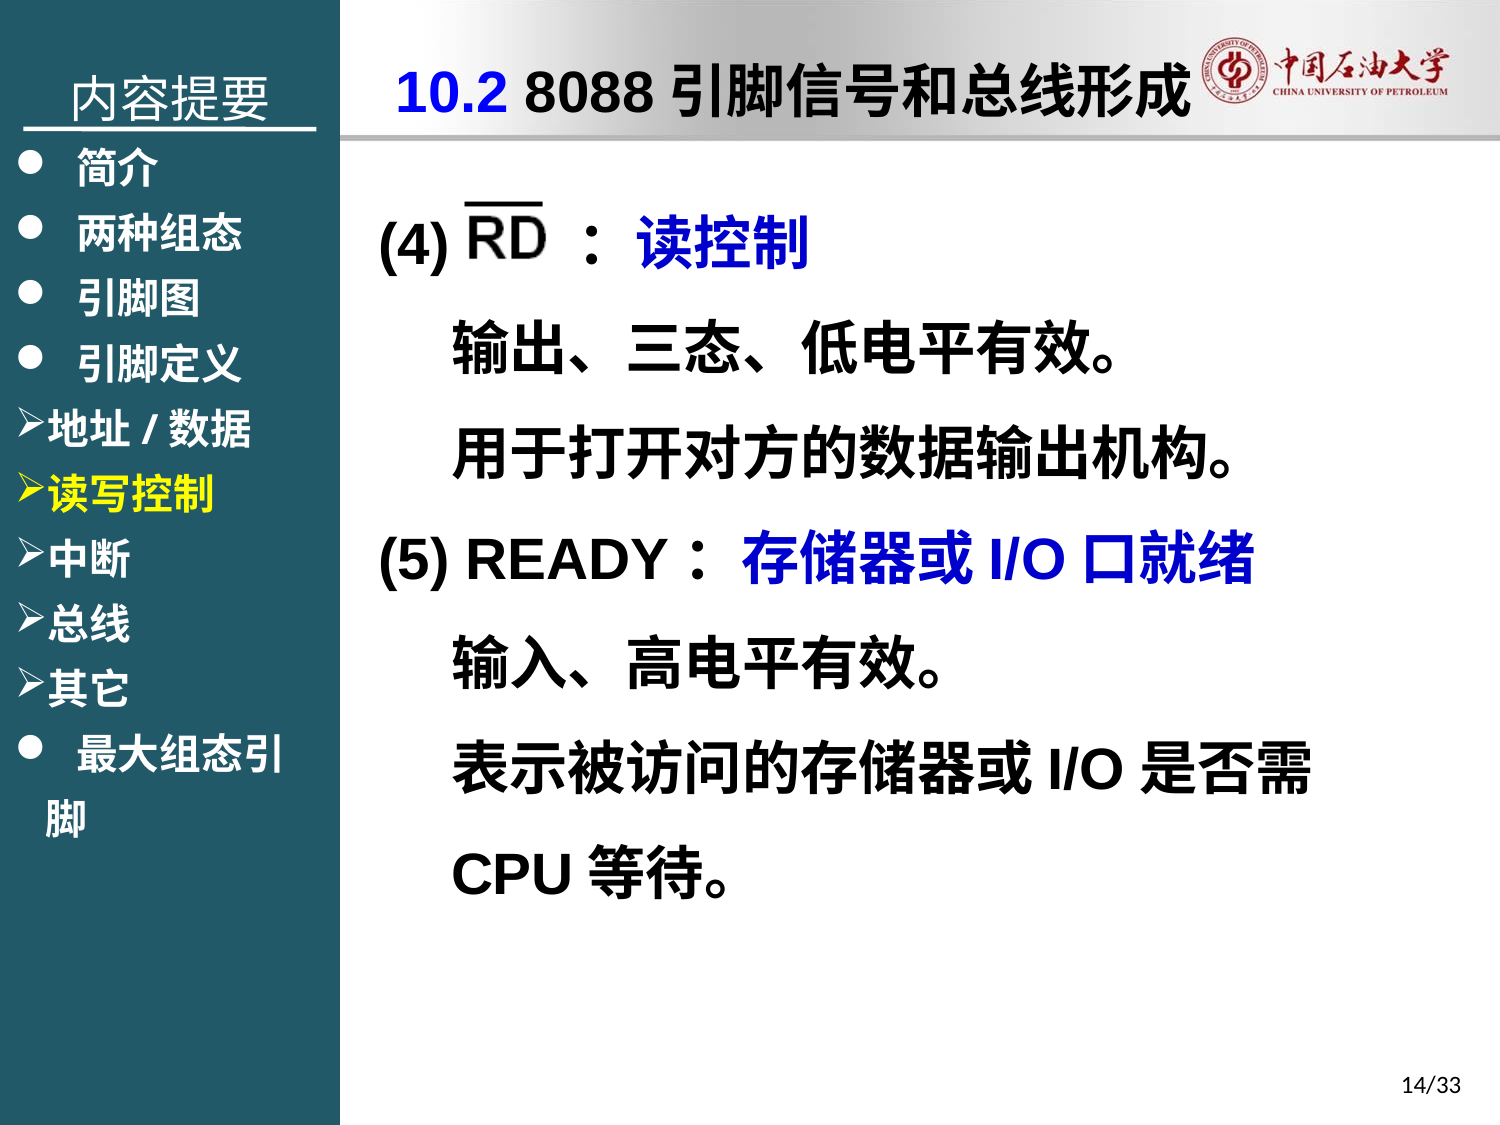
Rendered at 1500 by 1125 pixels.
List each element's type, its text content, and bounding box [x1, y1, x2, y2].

list (4) ：读控制 输出、三态、低电平有效。 用于打开对方的数据输出机构。 (5) READY：存储器或I/O口就绪 输入、高电平有效。 表示被访问的存储器或I/O是否需CPU等待。 [363, 163, 1466, 1091]
text_box 内容提要 简介 两种组态 引脚图 引脚定义 地址/数据 读写控制 中断 总线 其它 最大组态引脚 [0, 0, 342, 1125]
picture [342, 0, 1500, 1125]
text_box 10.2 8088引脚信号和总线形成 [380, 46, 1208, 132]
slide_number 14/33 [1349, 1053, 1477, 1114]
